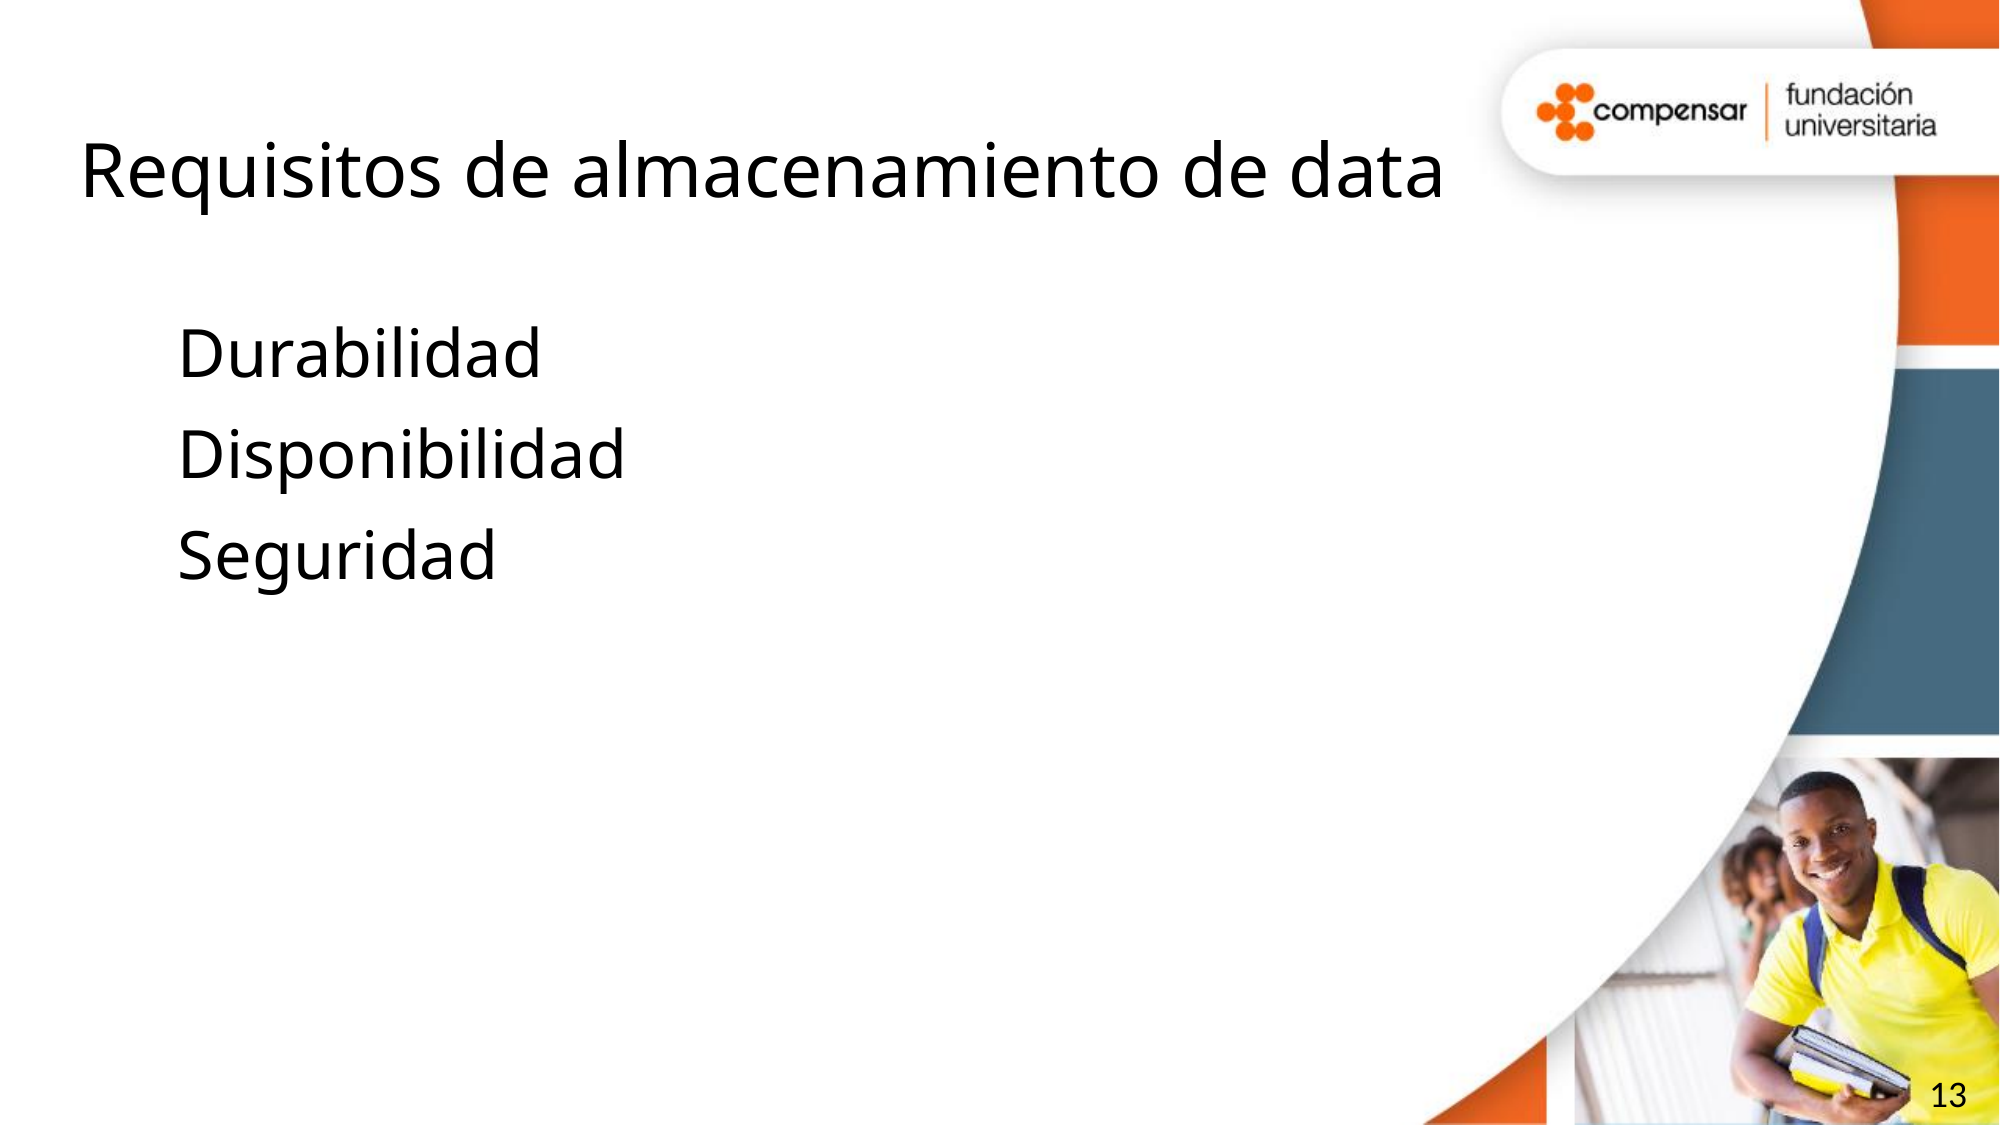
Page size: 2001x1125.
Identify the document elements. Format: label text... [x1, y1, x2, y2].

picture [0, 0, 2000, 1125]
title Requisitos de almacenamiento de data [64, 124, 1561, 222]
slide_number 13 [1907, 1056, 2000, 1103]
footer © TODOS LOS DERECHOS RESERVADOS POR FUNDACIÓN UNIVERSITARIA COMPENSAR [1057, 1048, 1885, 1109]
text_box Durabilidad Disponibilidad Seguridad [163, 303, 1947, 1014]
